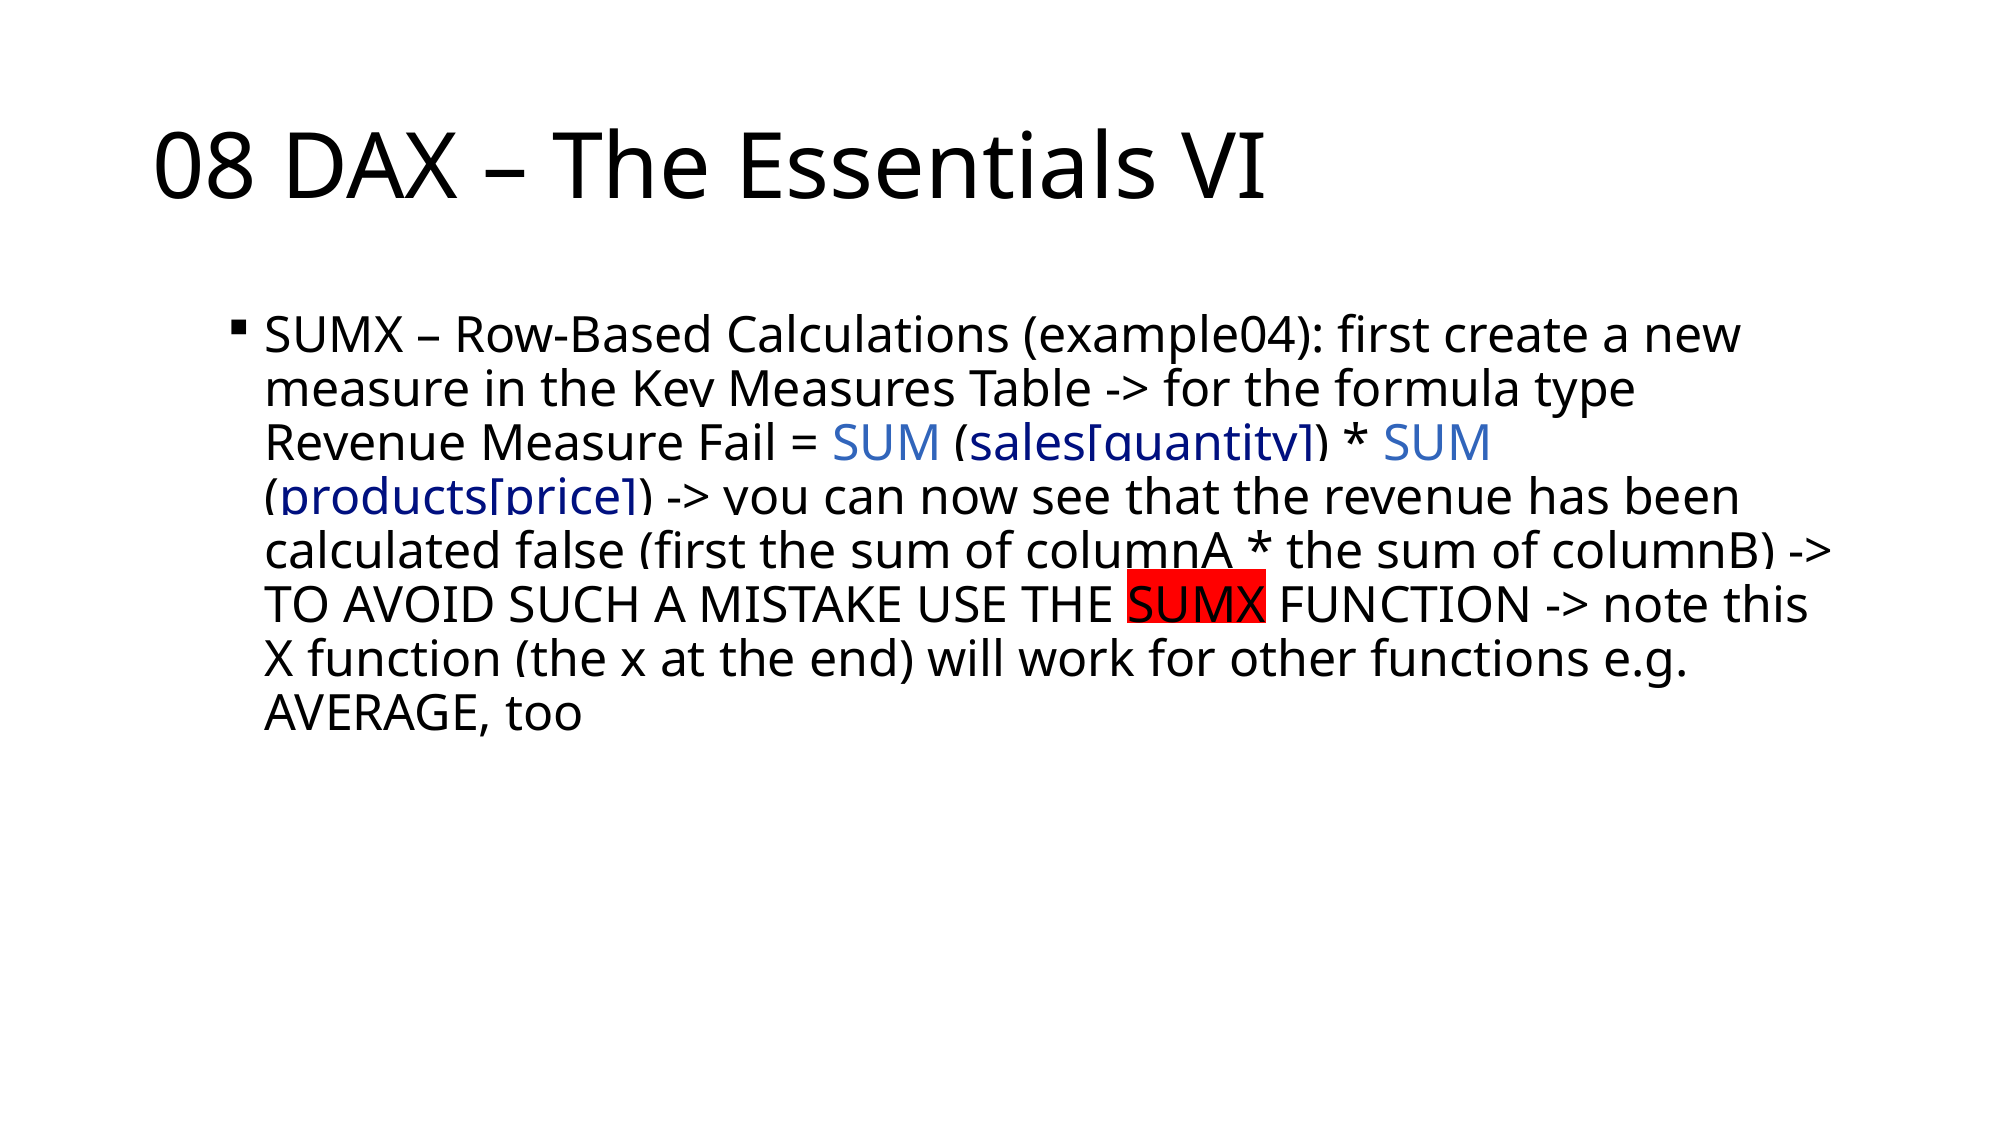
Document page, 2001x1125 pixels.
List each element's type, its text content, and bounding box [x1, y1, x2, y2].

list SUMX – Row-Based Calculations (example04): first create a new measure in the Key Measures Table -> for the formula type Revenue Measure Fail = SUM (sales[quantity]) * SUM (products[price]) -> you can now see that the revenue has been calculated false (first the sum of columnA * the sum of columnB) -> TO AVOID SUCH A MISTAKE USE THE SUMX FUNCTION -> note this X function (the x at the end) will work for other functions e.g. AVERAGE, too [137, 302, 1863, 1028]
title 08 DAX – The Essentials VI [137, 59, 1863, 278]
